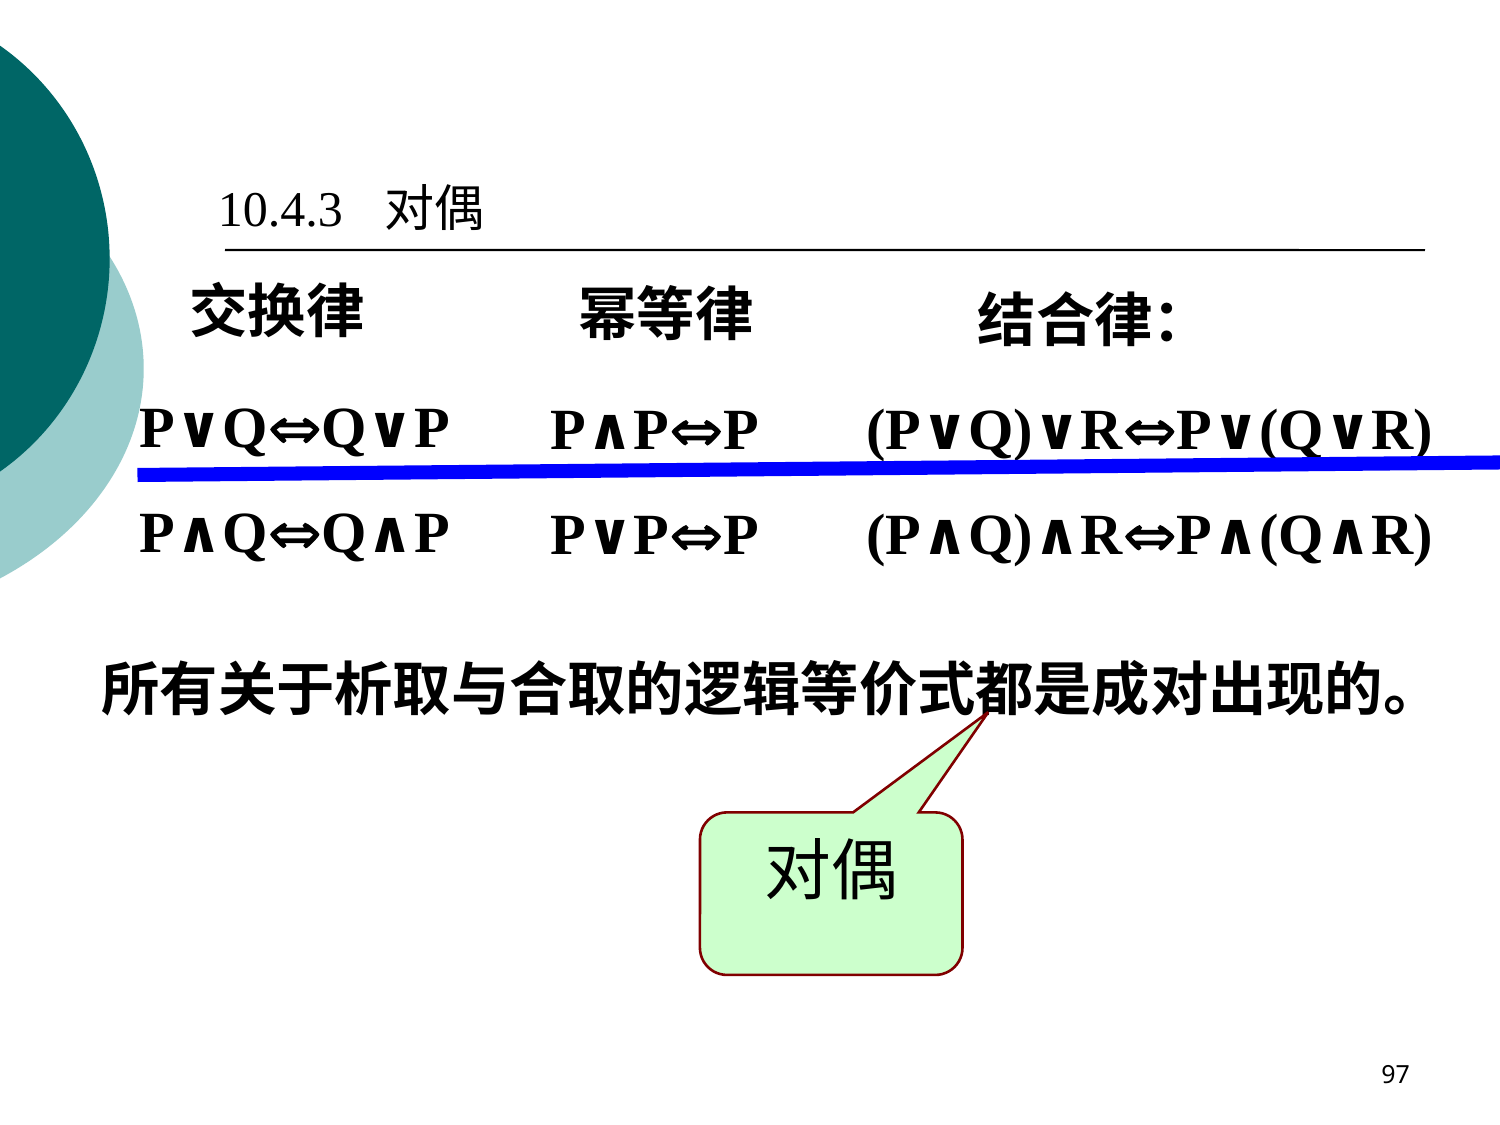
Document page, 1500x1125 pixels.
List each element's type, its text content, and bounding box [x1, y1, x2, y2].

text_box 交换律 [174, 266, 443, 352]
text_box P∧PP P∨PP [536, 348, 800, 574]
text_box 所有关于析取与合取的逻辑等价式都是成对出现的。 [86, 644, 1470, 731]
text_box 10.4.3 对偶 [203, 169, 500, 245]
text_box 对偶 [699, 712, 989, 975]
text_box 幂等律 [563, 269, 769, 356]
slide_number 97 [1074, 1025, 1425, 1100]
text_box (P∨Q)∨RP∨(Q∨R) (P∧Q)∧RP∧(Q∧R) [851, 348, 1492, 574]
text_box P∨QQ∨P P∧QQ∧P [124, 346, 563, 572]
text_box 结合律： [963, 275, 1226, 361]
